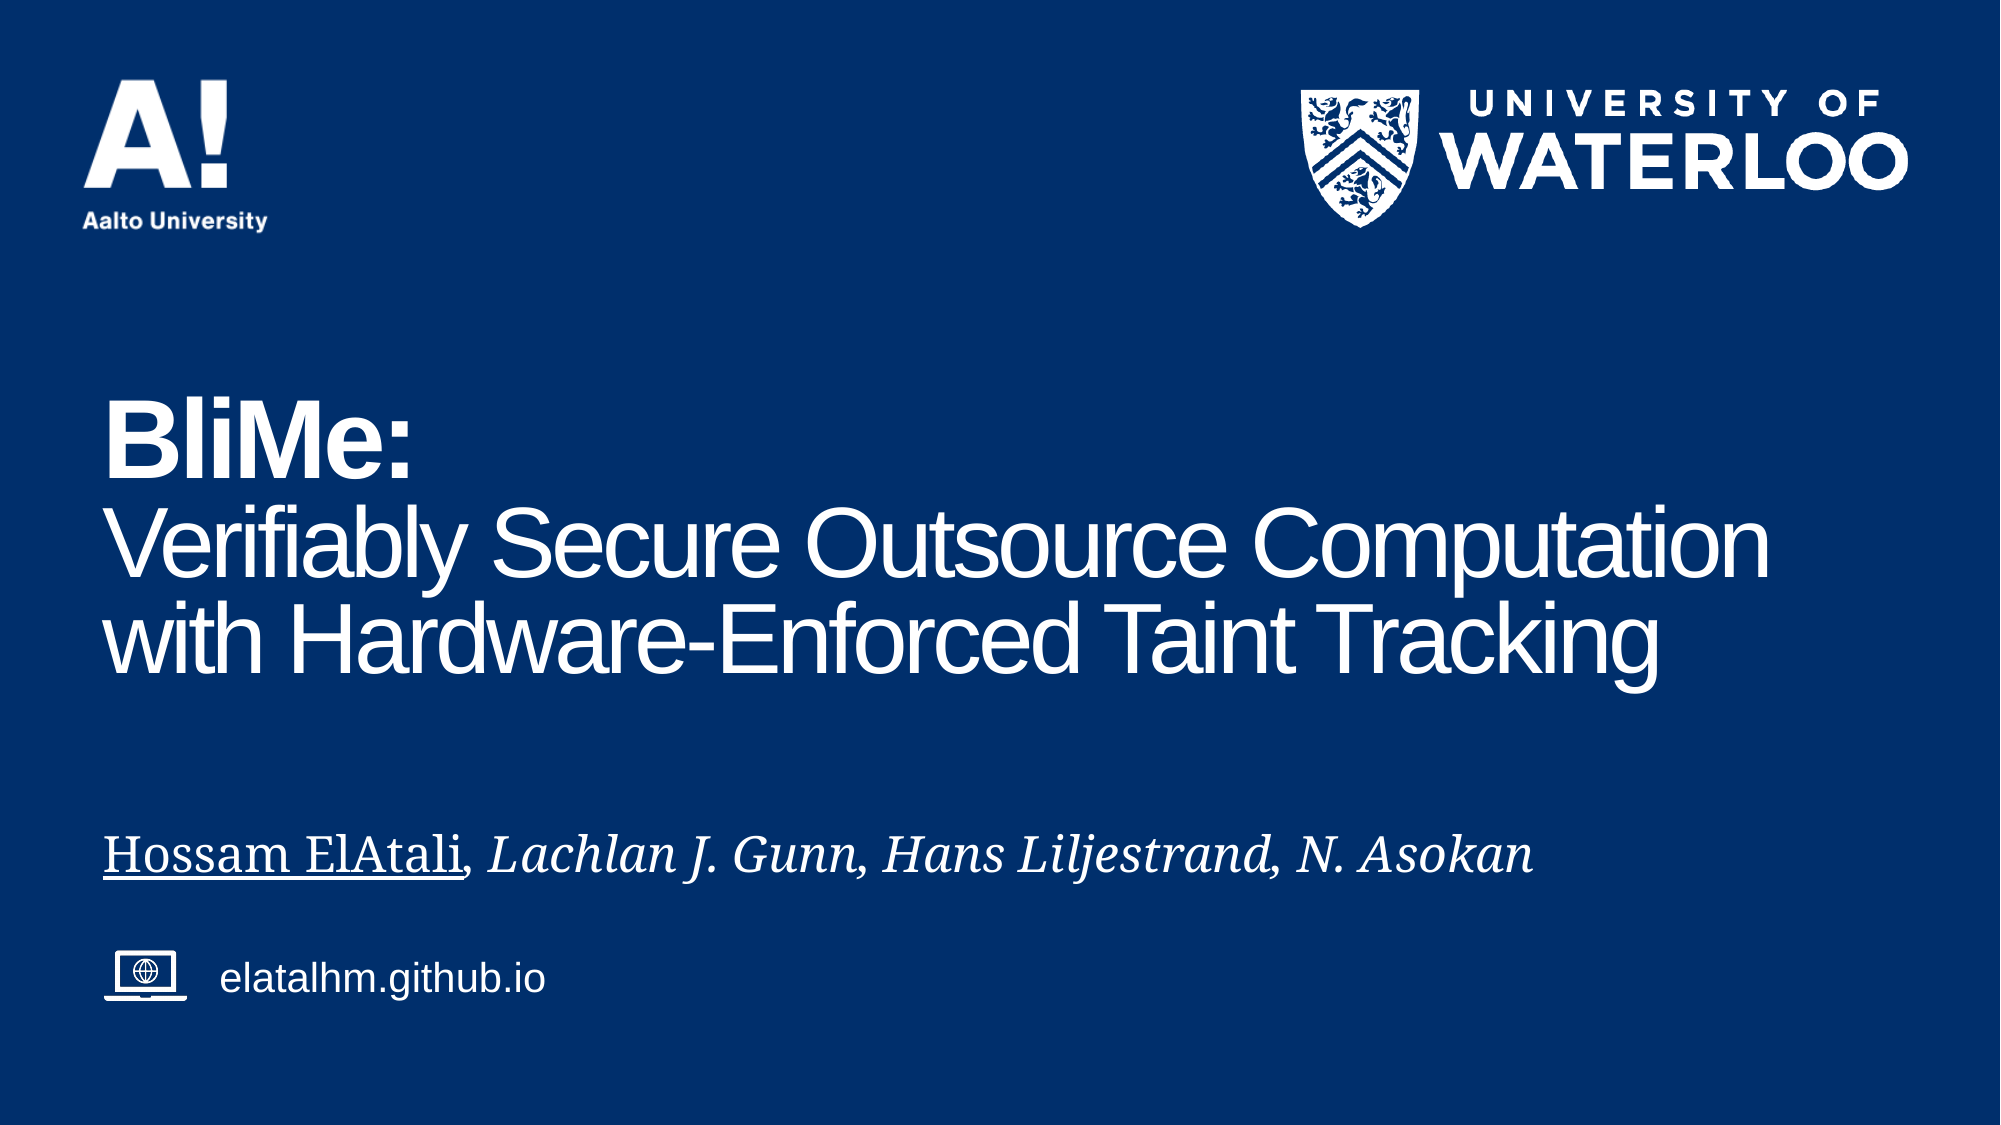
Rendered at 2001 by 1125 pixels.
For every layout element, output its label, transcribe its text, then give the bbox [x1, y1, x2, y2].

subtitle Hossam ElAtali, Lachlan J. Gunn, Hans Liljestrand, N. Asokan elatalhm.github.io [102, 822, 1634, 1013]
title BliMe: Verifiably Secure Outsource Computation with Hardware-Enforced Taint Tracking [102, 278, 1898, 693]
picture [1183, 0, 2001, 328]
picture [102, 931, 190, 1019]
